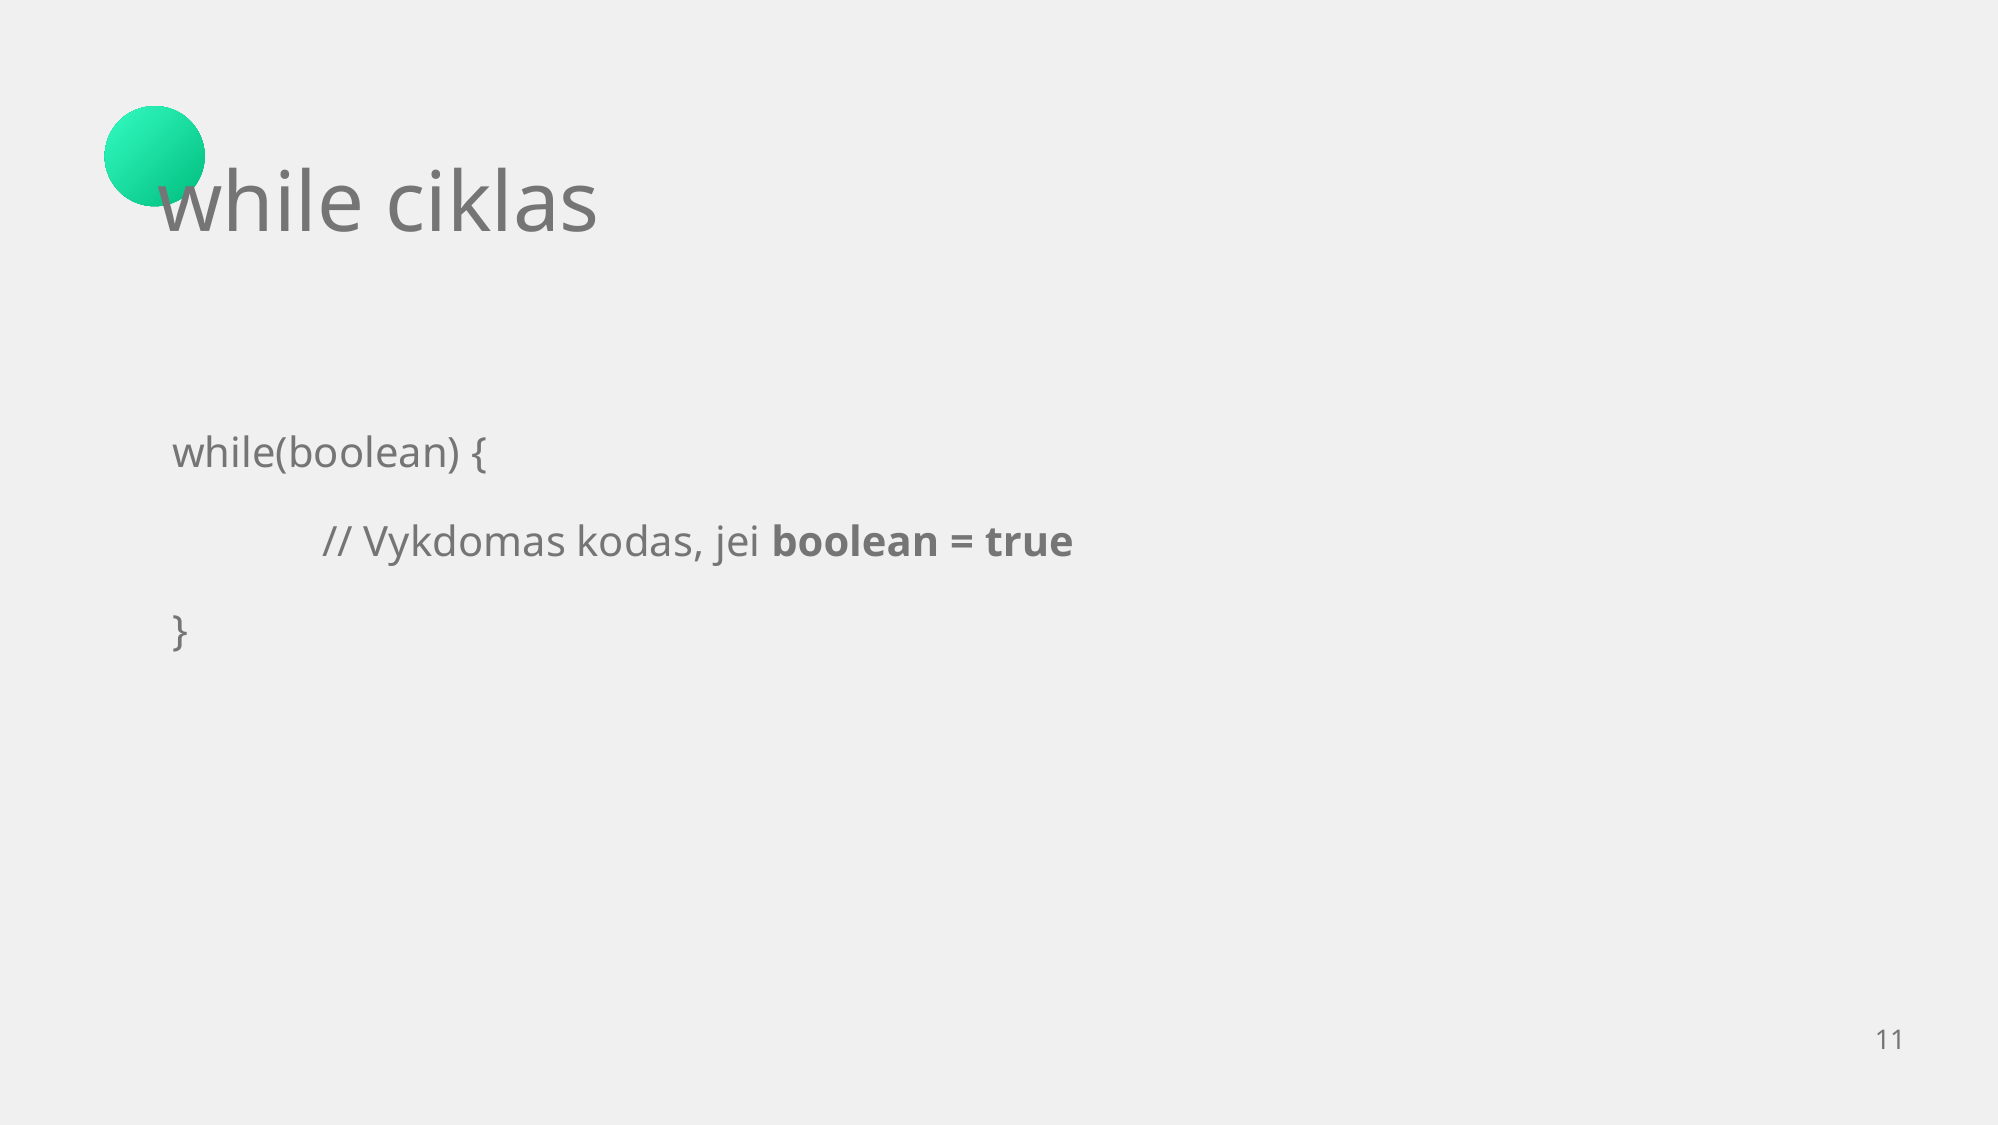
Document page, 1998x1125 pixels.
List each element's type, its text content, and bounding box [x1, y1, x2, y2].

list while(boolean) { // Vykdomas kodas, jei boolean = true } [172, 418, 1831, 968]
slide_number ‹#› [1830, 997, 1951, 1084]
title while ciklas [157, 122, 1831, 275]
